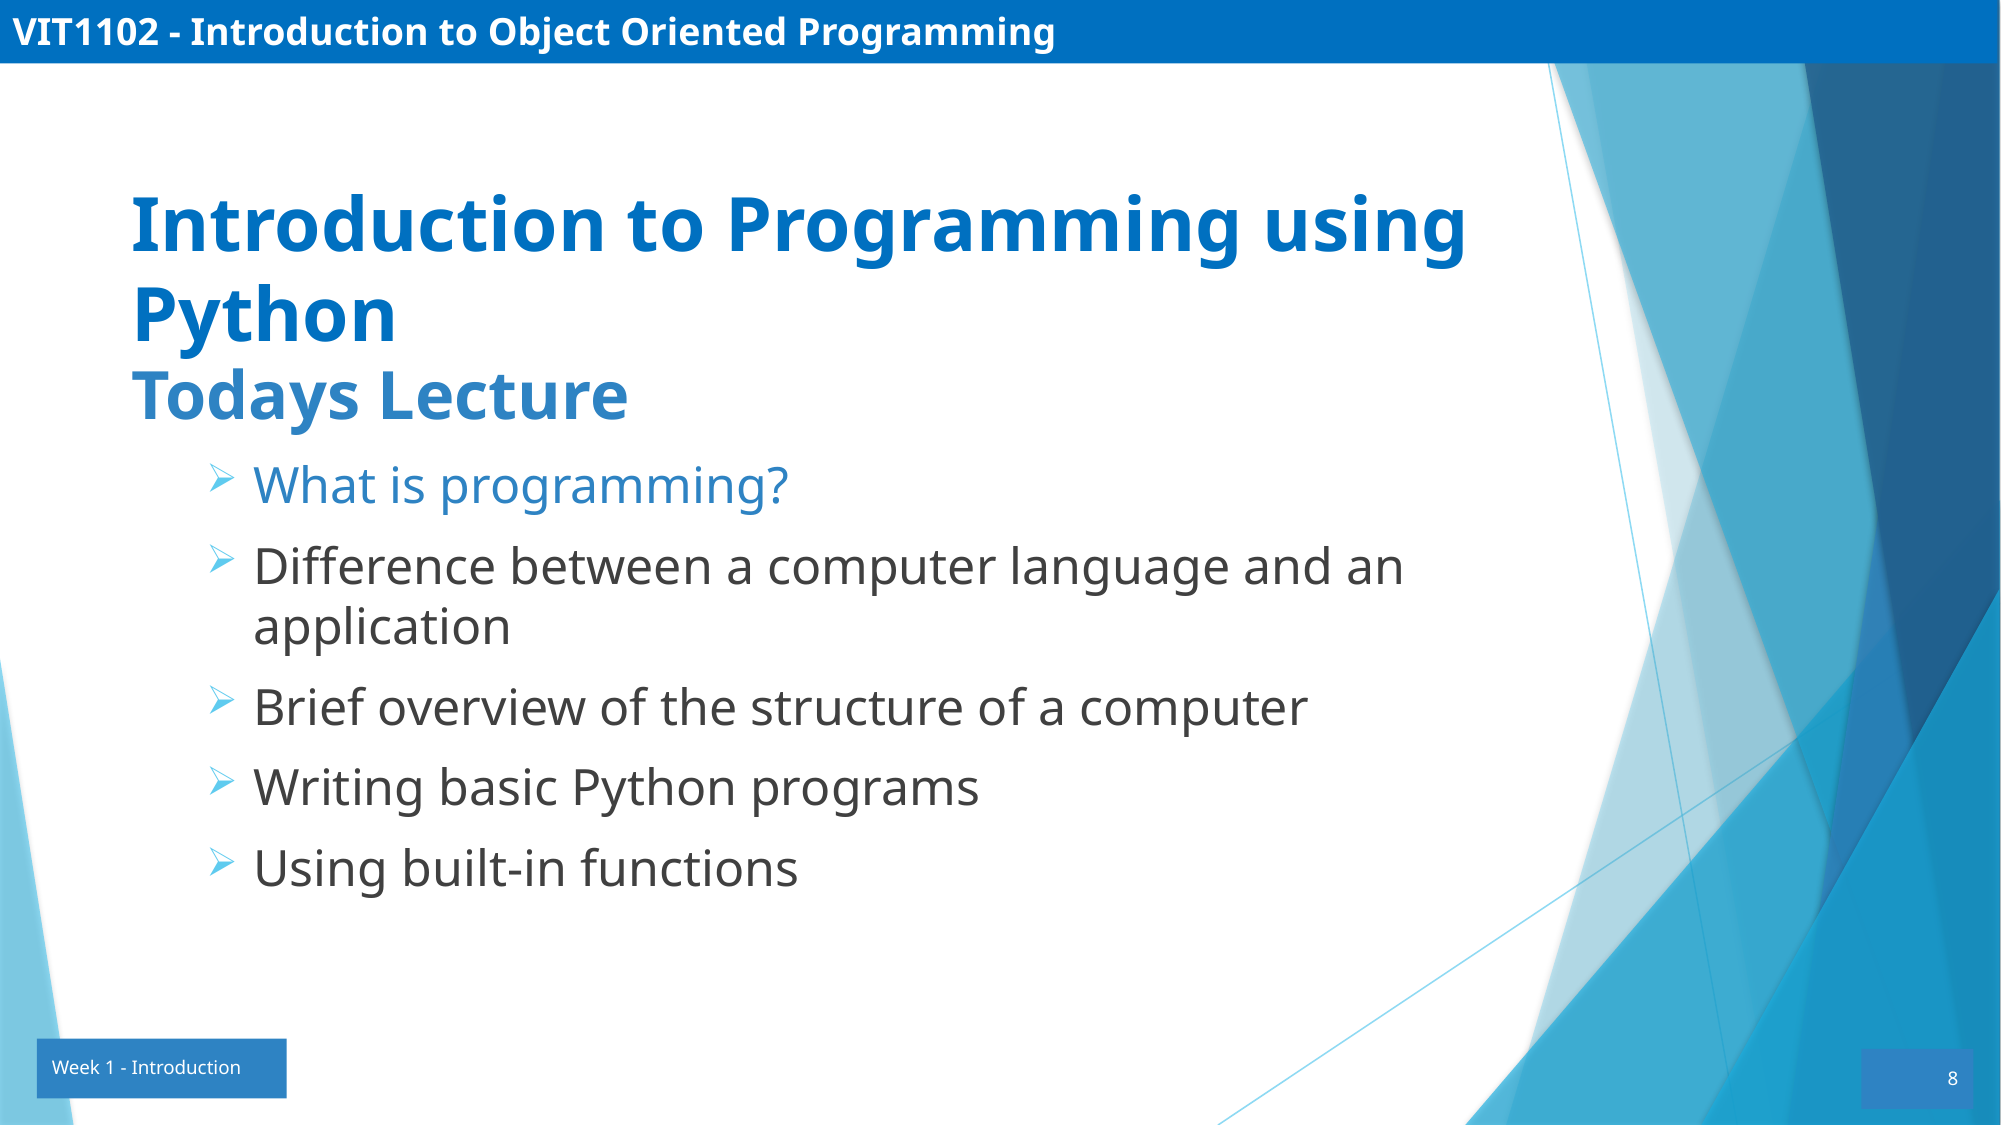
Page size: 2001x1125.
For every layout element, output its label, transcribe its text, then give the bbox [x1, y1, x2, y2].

list Todays Lecture What is programming? Difference between a computer language and an application Brief overview of the structure of a computer Writing basic Python programs Using built-in functions [116, 364, 1595, 982]
footer Week 1 - Introduction [36, 1038, 287, 1099]
text_box VIT1102 - Introduction to Object Oriented Programming [0, 0, 1998, 64]
slide_number 8 [1861, 1048, 1974, 1109]
text_box Introduction to Programming using Python [116, 168, 1660, 364]
